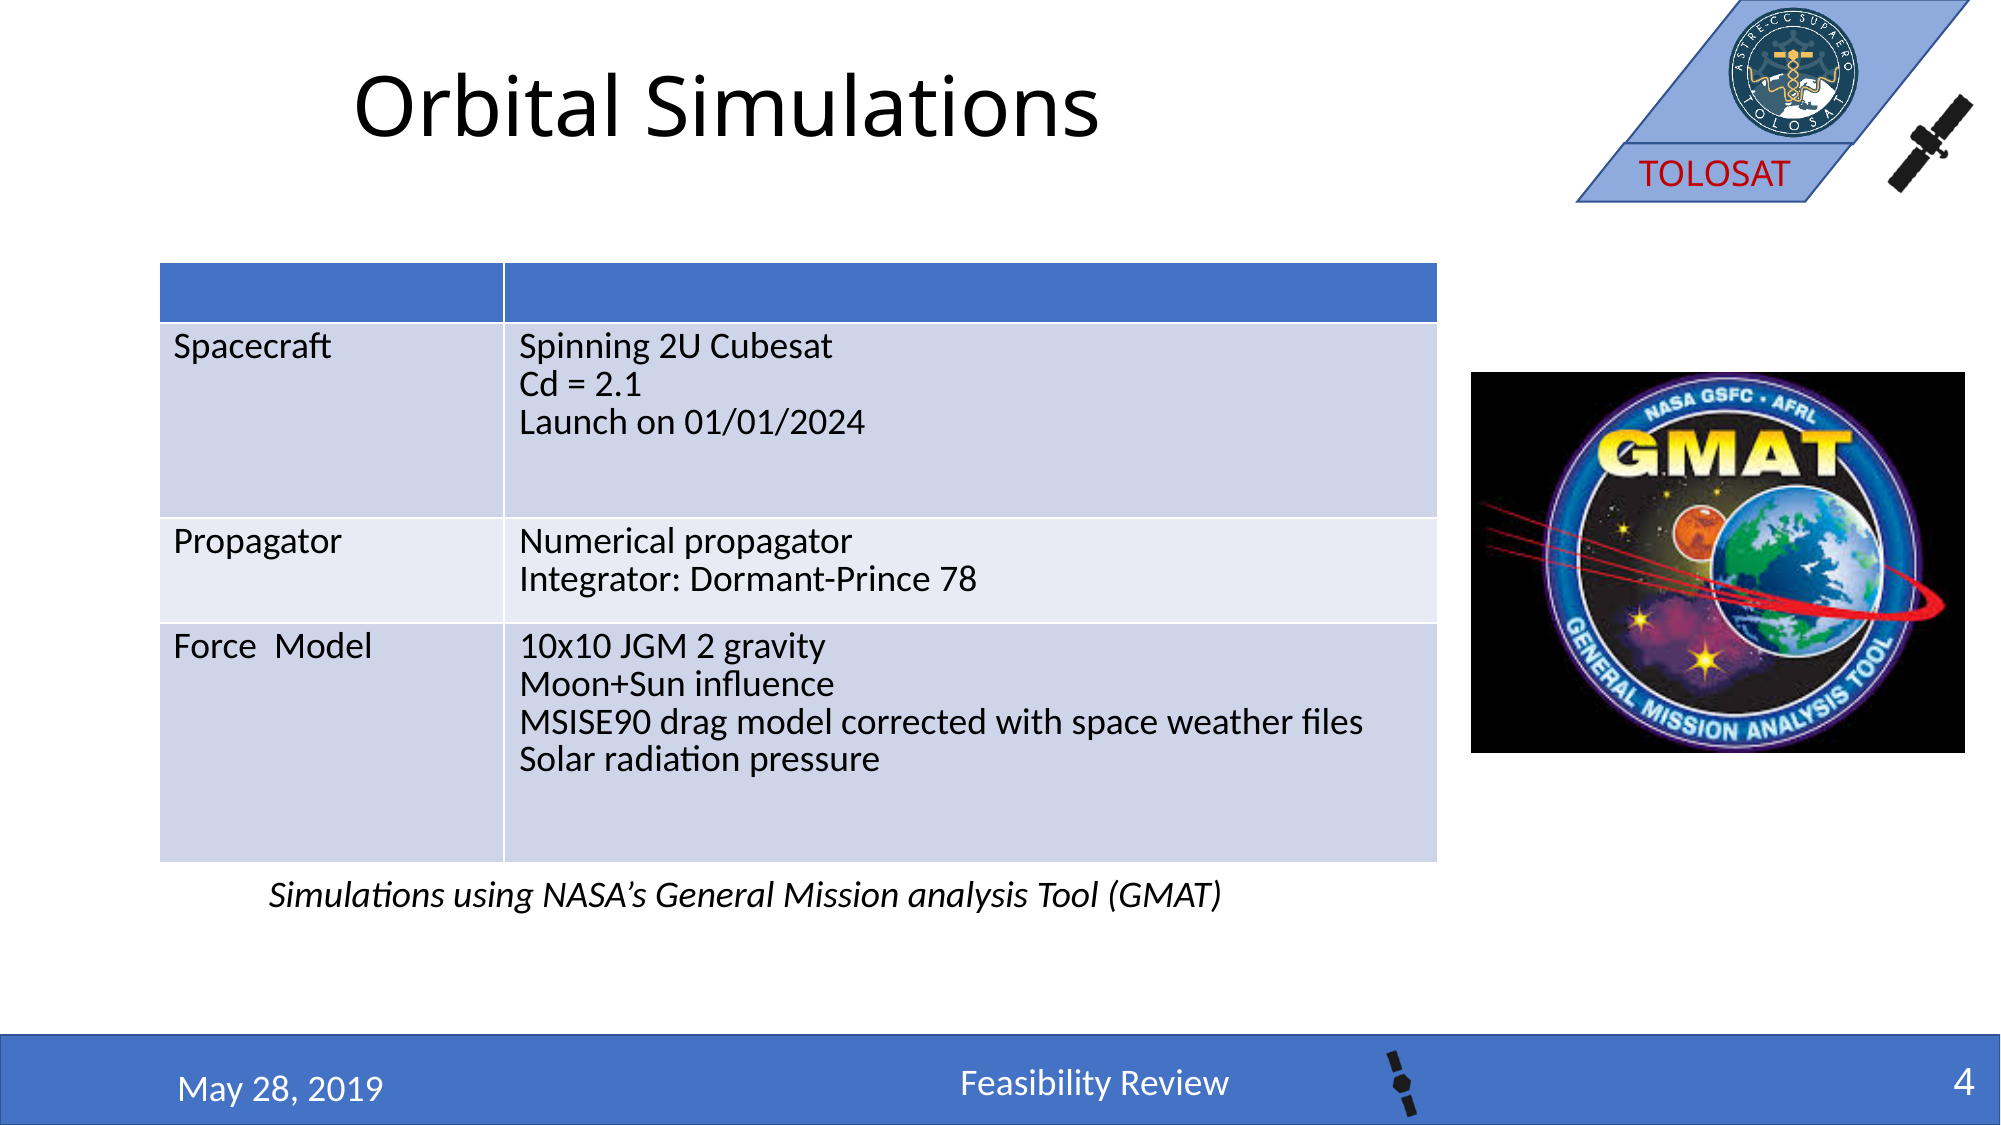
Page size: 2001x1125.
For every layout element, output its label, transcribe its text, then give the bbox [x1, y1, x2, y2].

table_cell Numerical propagator Integrator: Dormant-Prince 78 [505, 519, 1437, 622]
table_cell Spacecraft [160, 324, 503, 517]
picture [1375, 1044, 1432, 1125]
slide_number 4 [1789, 1050, 1990, 1110]
table_cell Propagator [160, 519, 503, 622]
picture [1471, 372, 1965, 753]
table_cell Force Model [160, 624, 503, 862]
picture [1703, 0, 2000, 245]
table_header [505, 263, 1437, 322]
table_header [160, 263, 503, 322]
text_box Simulations using NASA’s General Mission analysis Tool (GMAT) [253, 864, 1375, 1125]
table_cell Spinning 2U Cubesat Cd = 2.1 Launch on 01/01/2024 [505, 324, 1437, 517]
table_cell 10x10 JGM 2 gravity Moon+Sun influence MSISE90 drag model corrected with space weather files Solar radiation pressure [505, 624, 1437, 862]
title Orbital Simulations [30, 16, 1425, 202]
subtitle [30, 244, 1531, 516]
